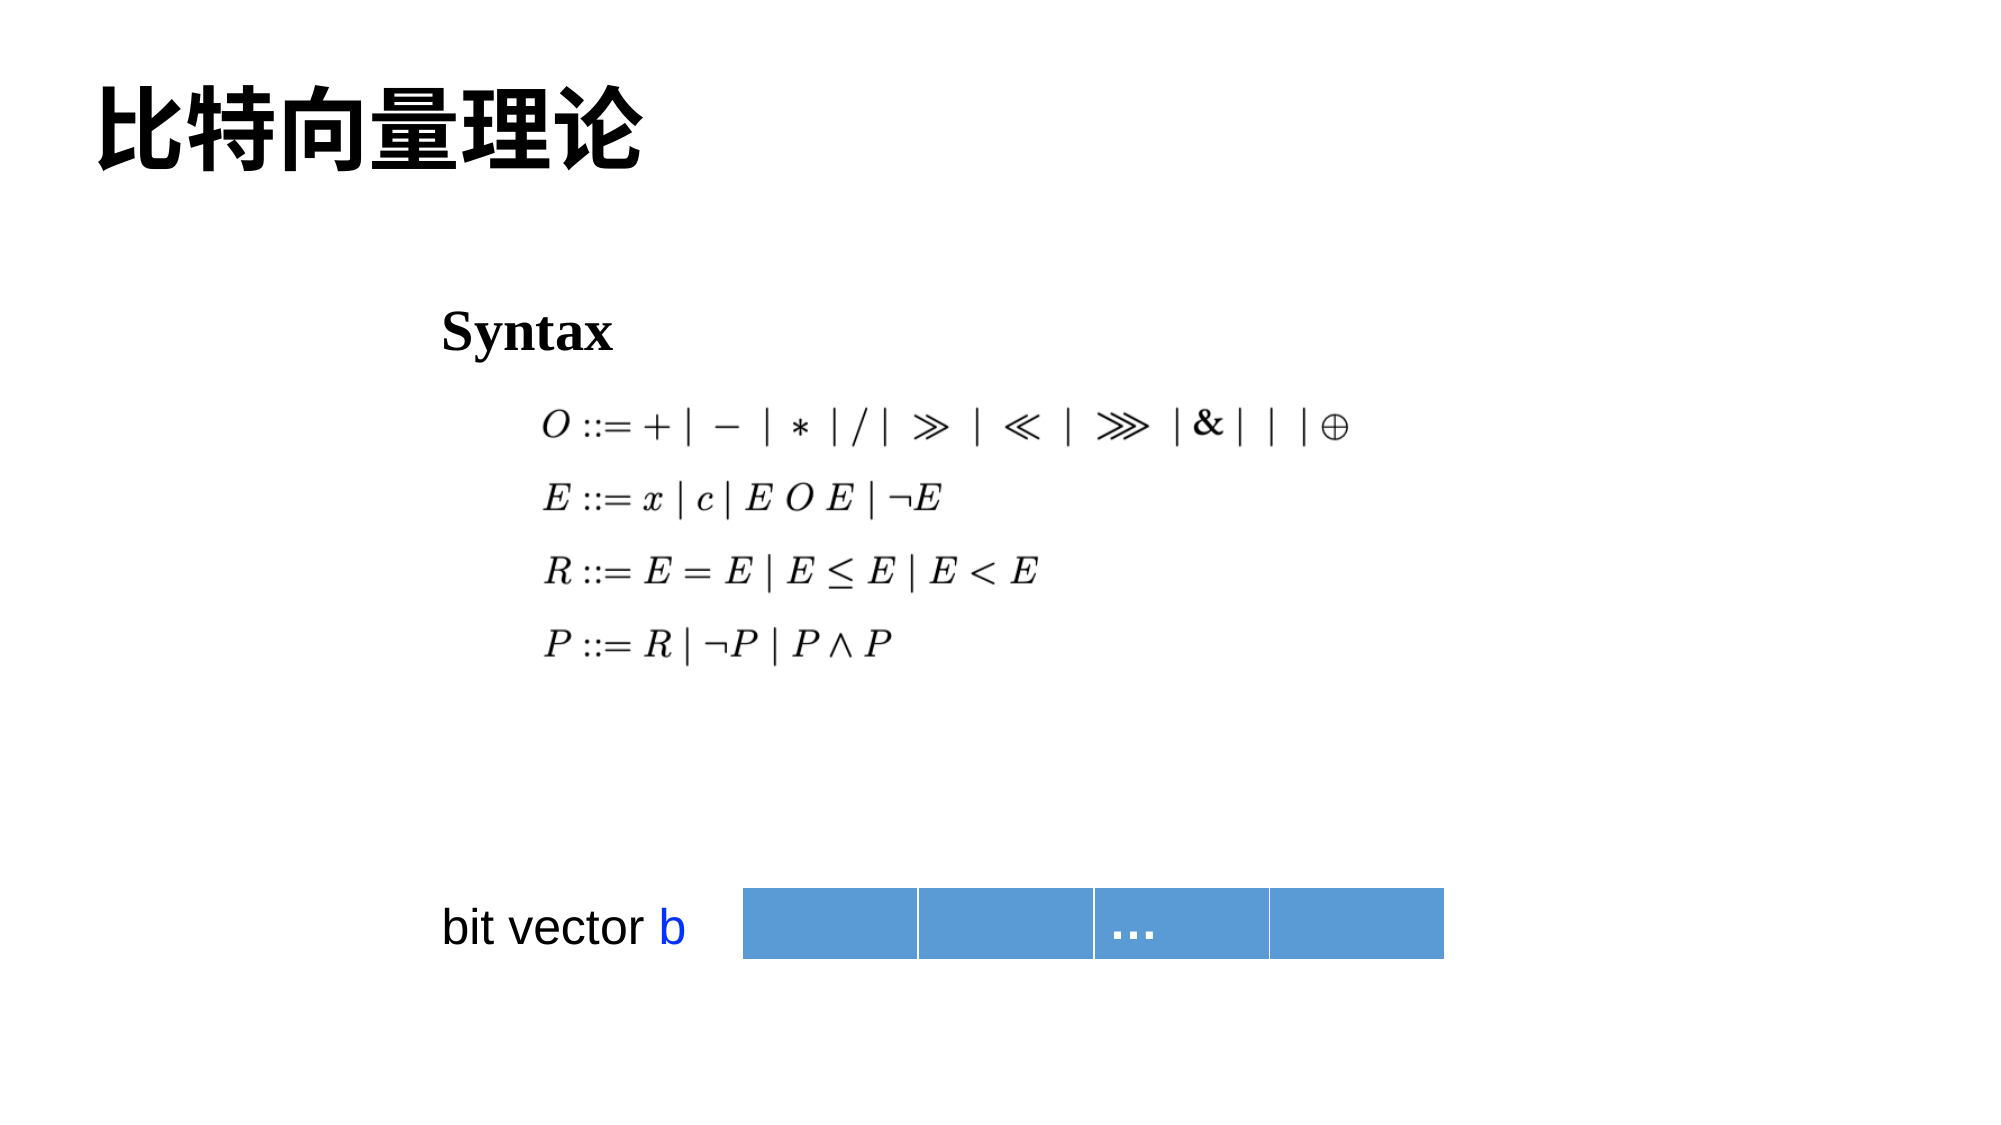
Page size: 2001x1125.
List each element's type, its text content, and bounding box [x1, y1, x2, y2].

title 比特向量理论 [78, 25, 1804, 243]
picture [491, 383, 1392, 696]
text_box bit vector b [426, 886, 779, 962]
text_box Syntax [426, 285, 629, 370]
